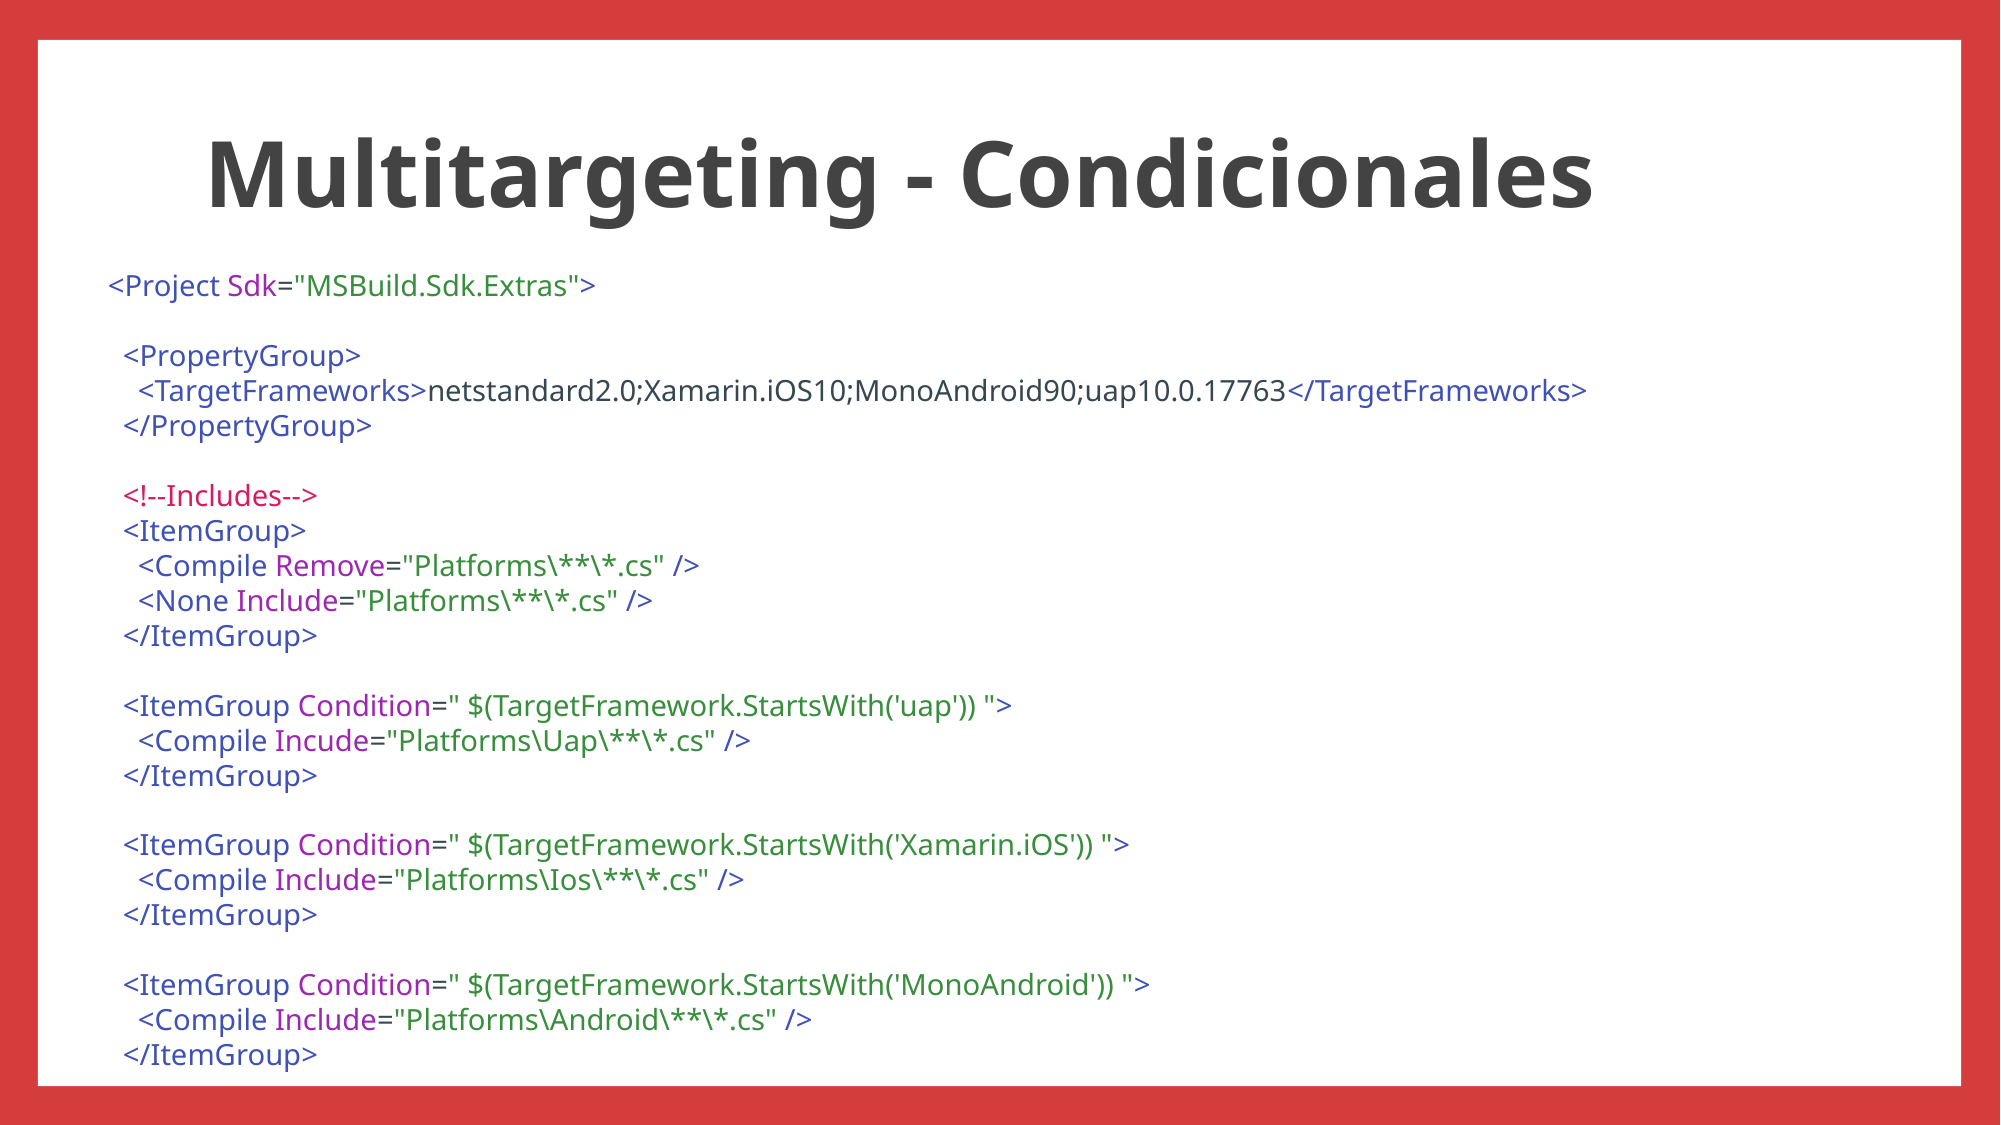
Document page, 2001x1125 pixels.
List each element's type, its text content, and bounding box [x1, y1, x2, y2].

text_box <Project Sdk="MSBuild.Sdk.Extras"> <PropertyGroup> <TargetFrameworks>netstandard2.0;Xamarin.iOS10;MonoAndroid90;uap10.0.17763</TargetFrameworks> </PropertyGroup> <!--Includes--> <ItemGroup> <Compile Remove="Platforms\**\*.cs" /> <None Include="Platforms\**\*.cs" /> </ItemGroup> <ItemGroup Condition=" $(TargetFramework.StartsWith('uap')) "> <Compile Incude="Platforms\Uap\**\*.cs" /> </ItemGroup> <ItemGroup Condition=" $(TargetFramework.StartsWith('Xamarin.iOS')) "> <Compile Include="Platforms\Ios\**\*.cs" /> </ItemGroup> <ItemGroup Condition=" $(TargetFramework.StartsWith('MonoAndroid')) "> <Compile Include="Platforms\Android\**\*.cs" /> </ItemGroup> [92, 252, 1921, 1044]
title Multitargeting - Condicionales [189, 66, 1810, 252]
